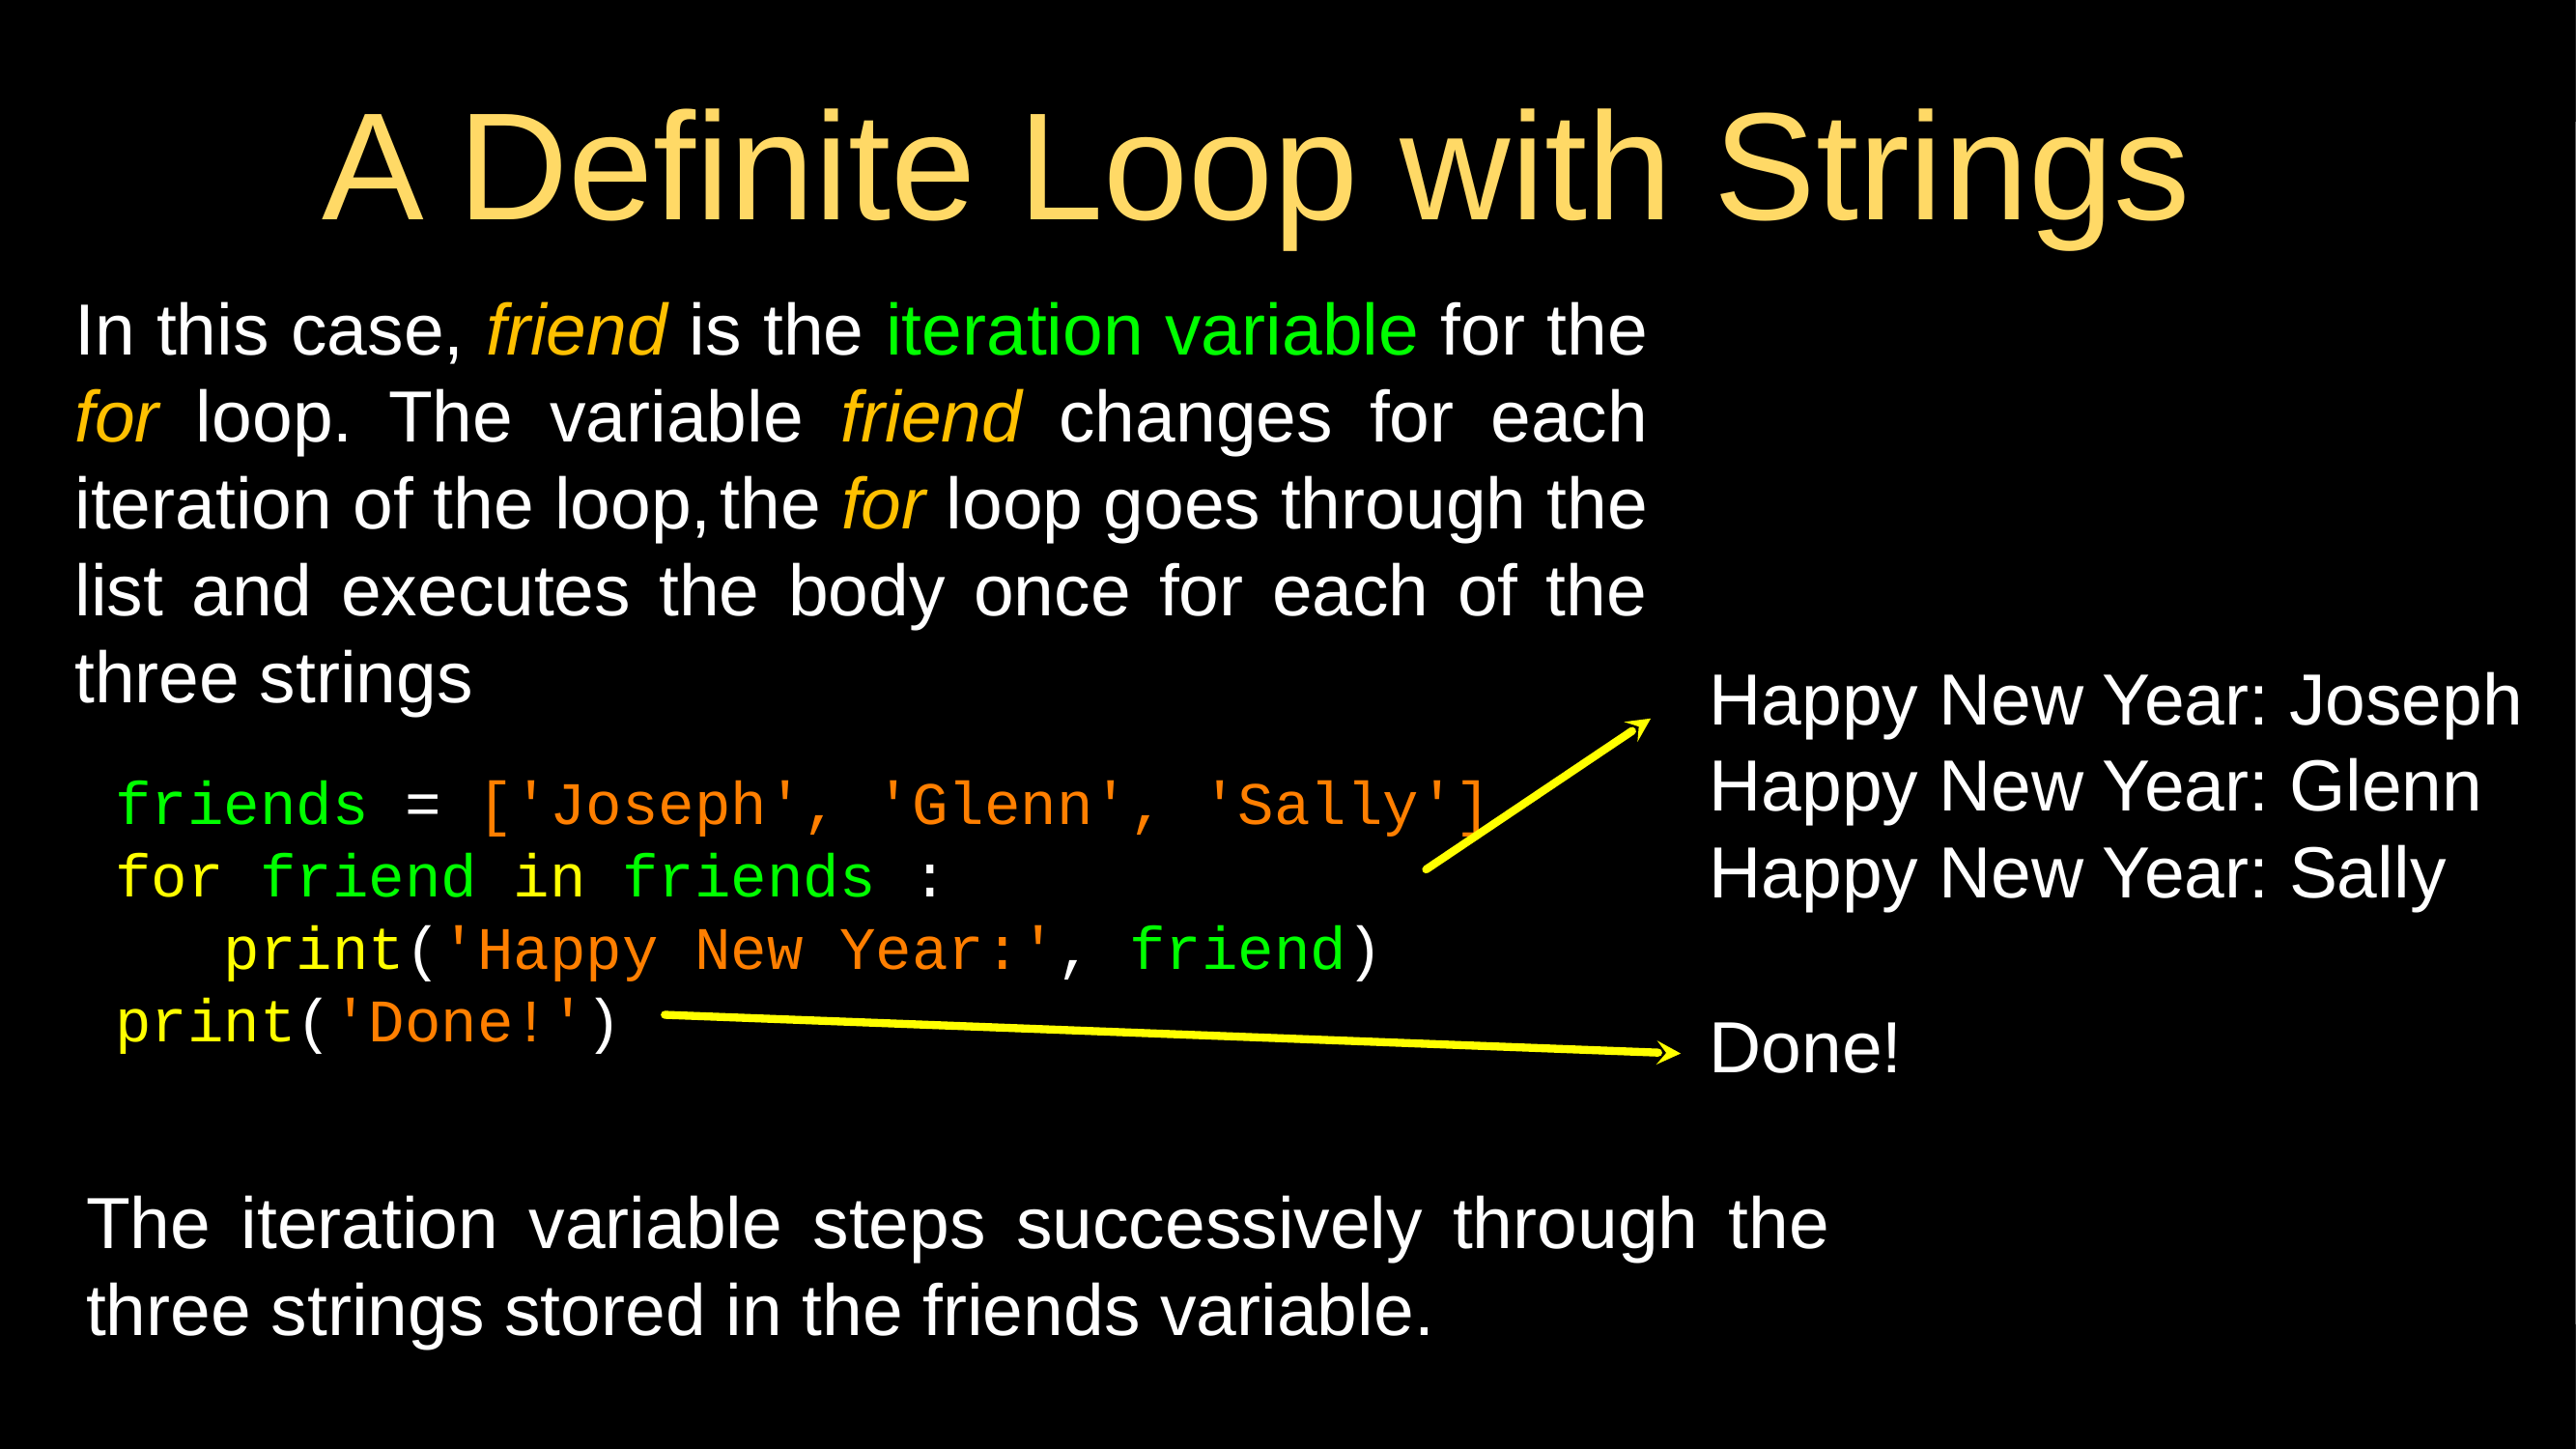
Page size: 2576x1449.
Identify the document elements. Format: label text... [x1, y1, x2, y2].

text_box Happy New Year: Joseph Happy New Year: Glenn Happy New Year: Sally Done! [1709, 624, 2573, 1115]
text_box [665, 1014, 1682, 1054]
text_box In this case, friend is the iteration variable for the for loop. The variable friend changes for each iteration of the loop, the for loop goes through the list and executes the body once for each of the three strings [74, 274, 1649, 726]
title A Definite Loop with Strings [153, 21, 2362, 296]
text_box The iteration variable steps successively through the three strings stored in the friends variable. [86, 1121, 1831, 1406]
text_box friends = ['Joseph', 'Glenn', 'Sally'] for friend in friends : print('Happy New Year:', friend) print('Done!') [115, 733, 1575, 1085]
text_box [1426, 718, 1652, 870]
